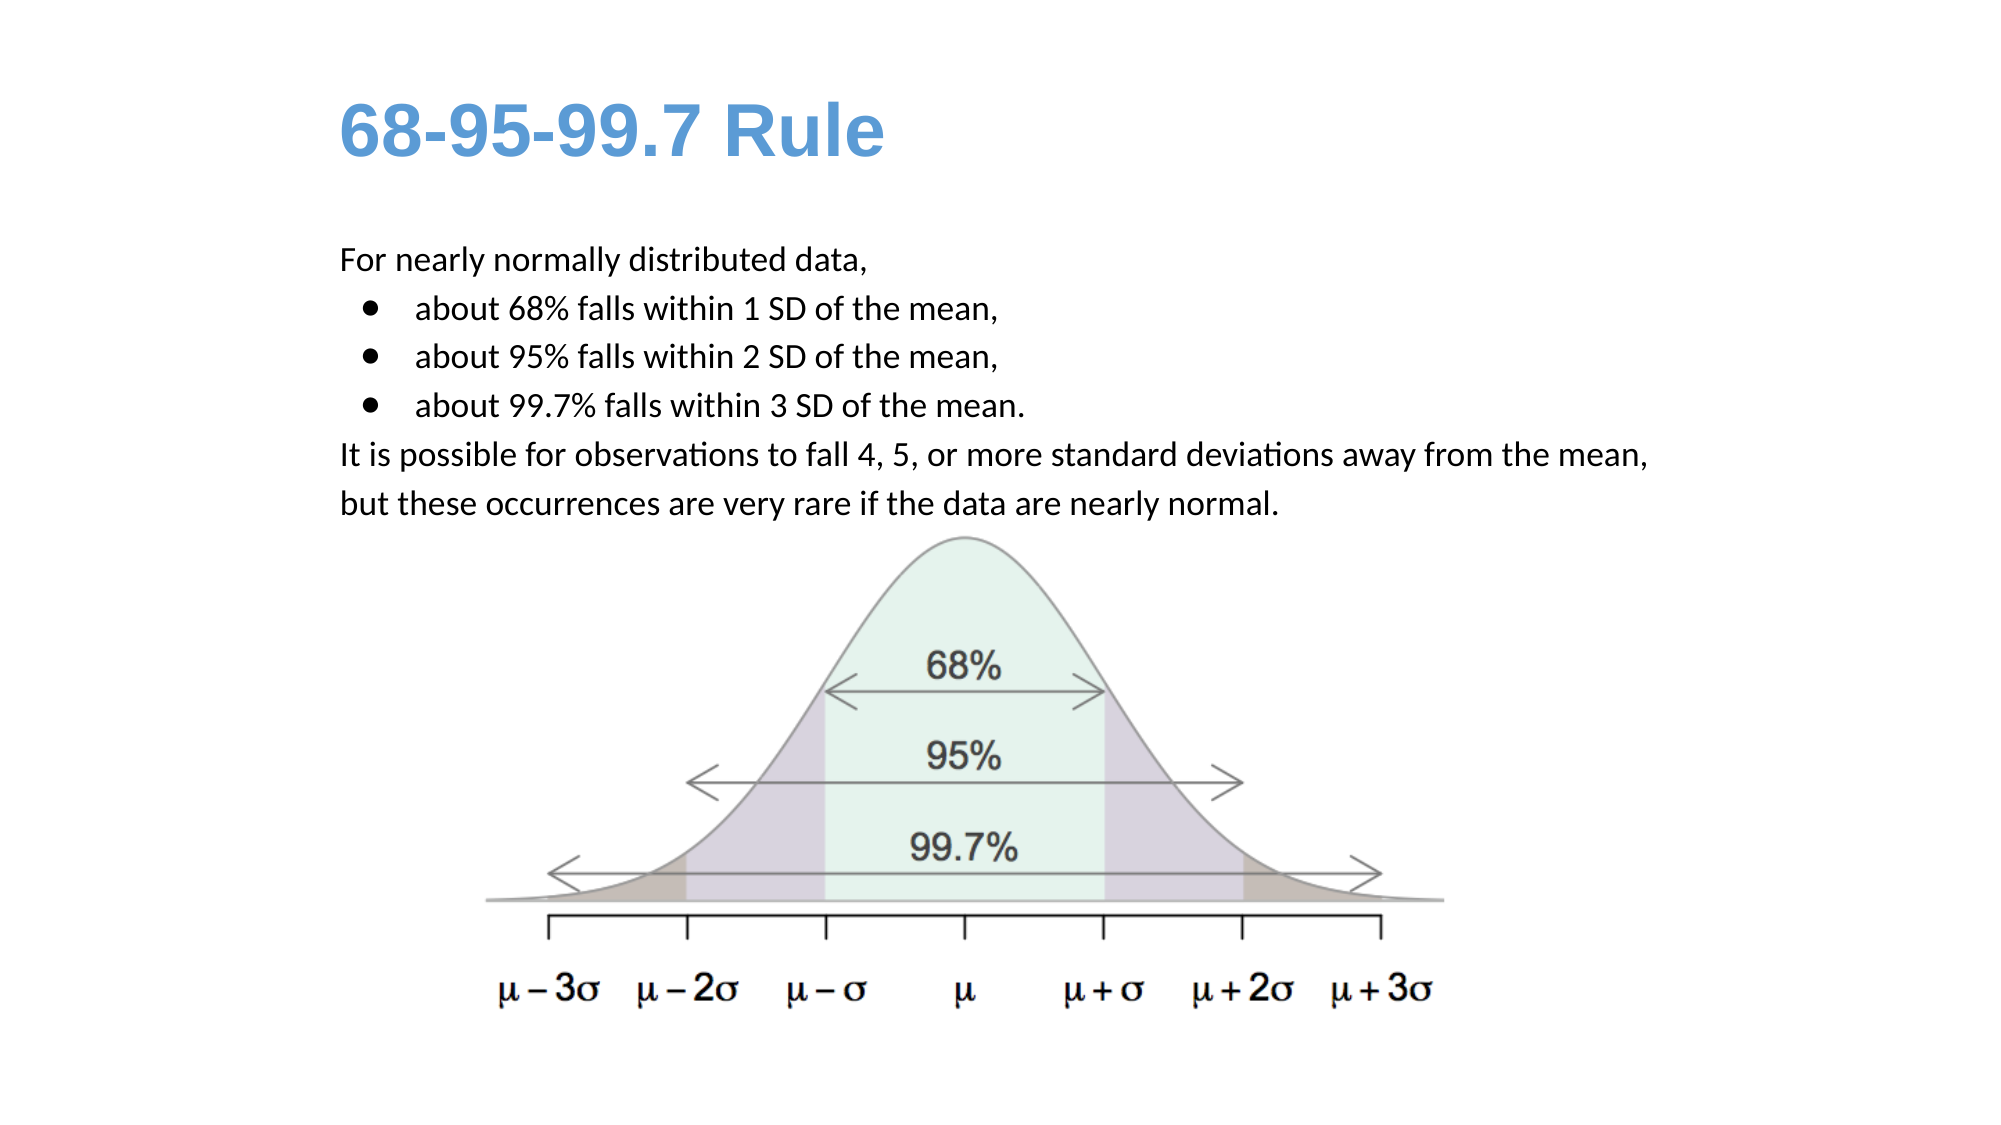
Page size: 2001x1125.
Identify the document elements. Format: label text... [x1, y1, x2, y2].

picture [464, 525, 1461, 1023]
list For nearly normally distributed data, about 68% falls within 1 SD of the mean, about 95% falls within 2 SD of the mean, about 99.7% falls within 3 SD of the mean. It is possible for observations to fall 4, 5, or more standard deviations away from the mean, but these occurrences are very rare if the data are nearly normal. [325, 214, 1675, 384]
title 68-95-99.7 Rule [324, 0, 1675, 188]
